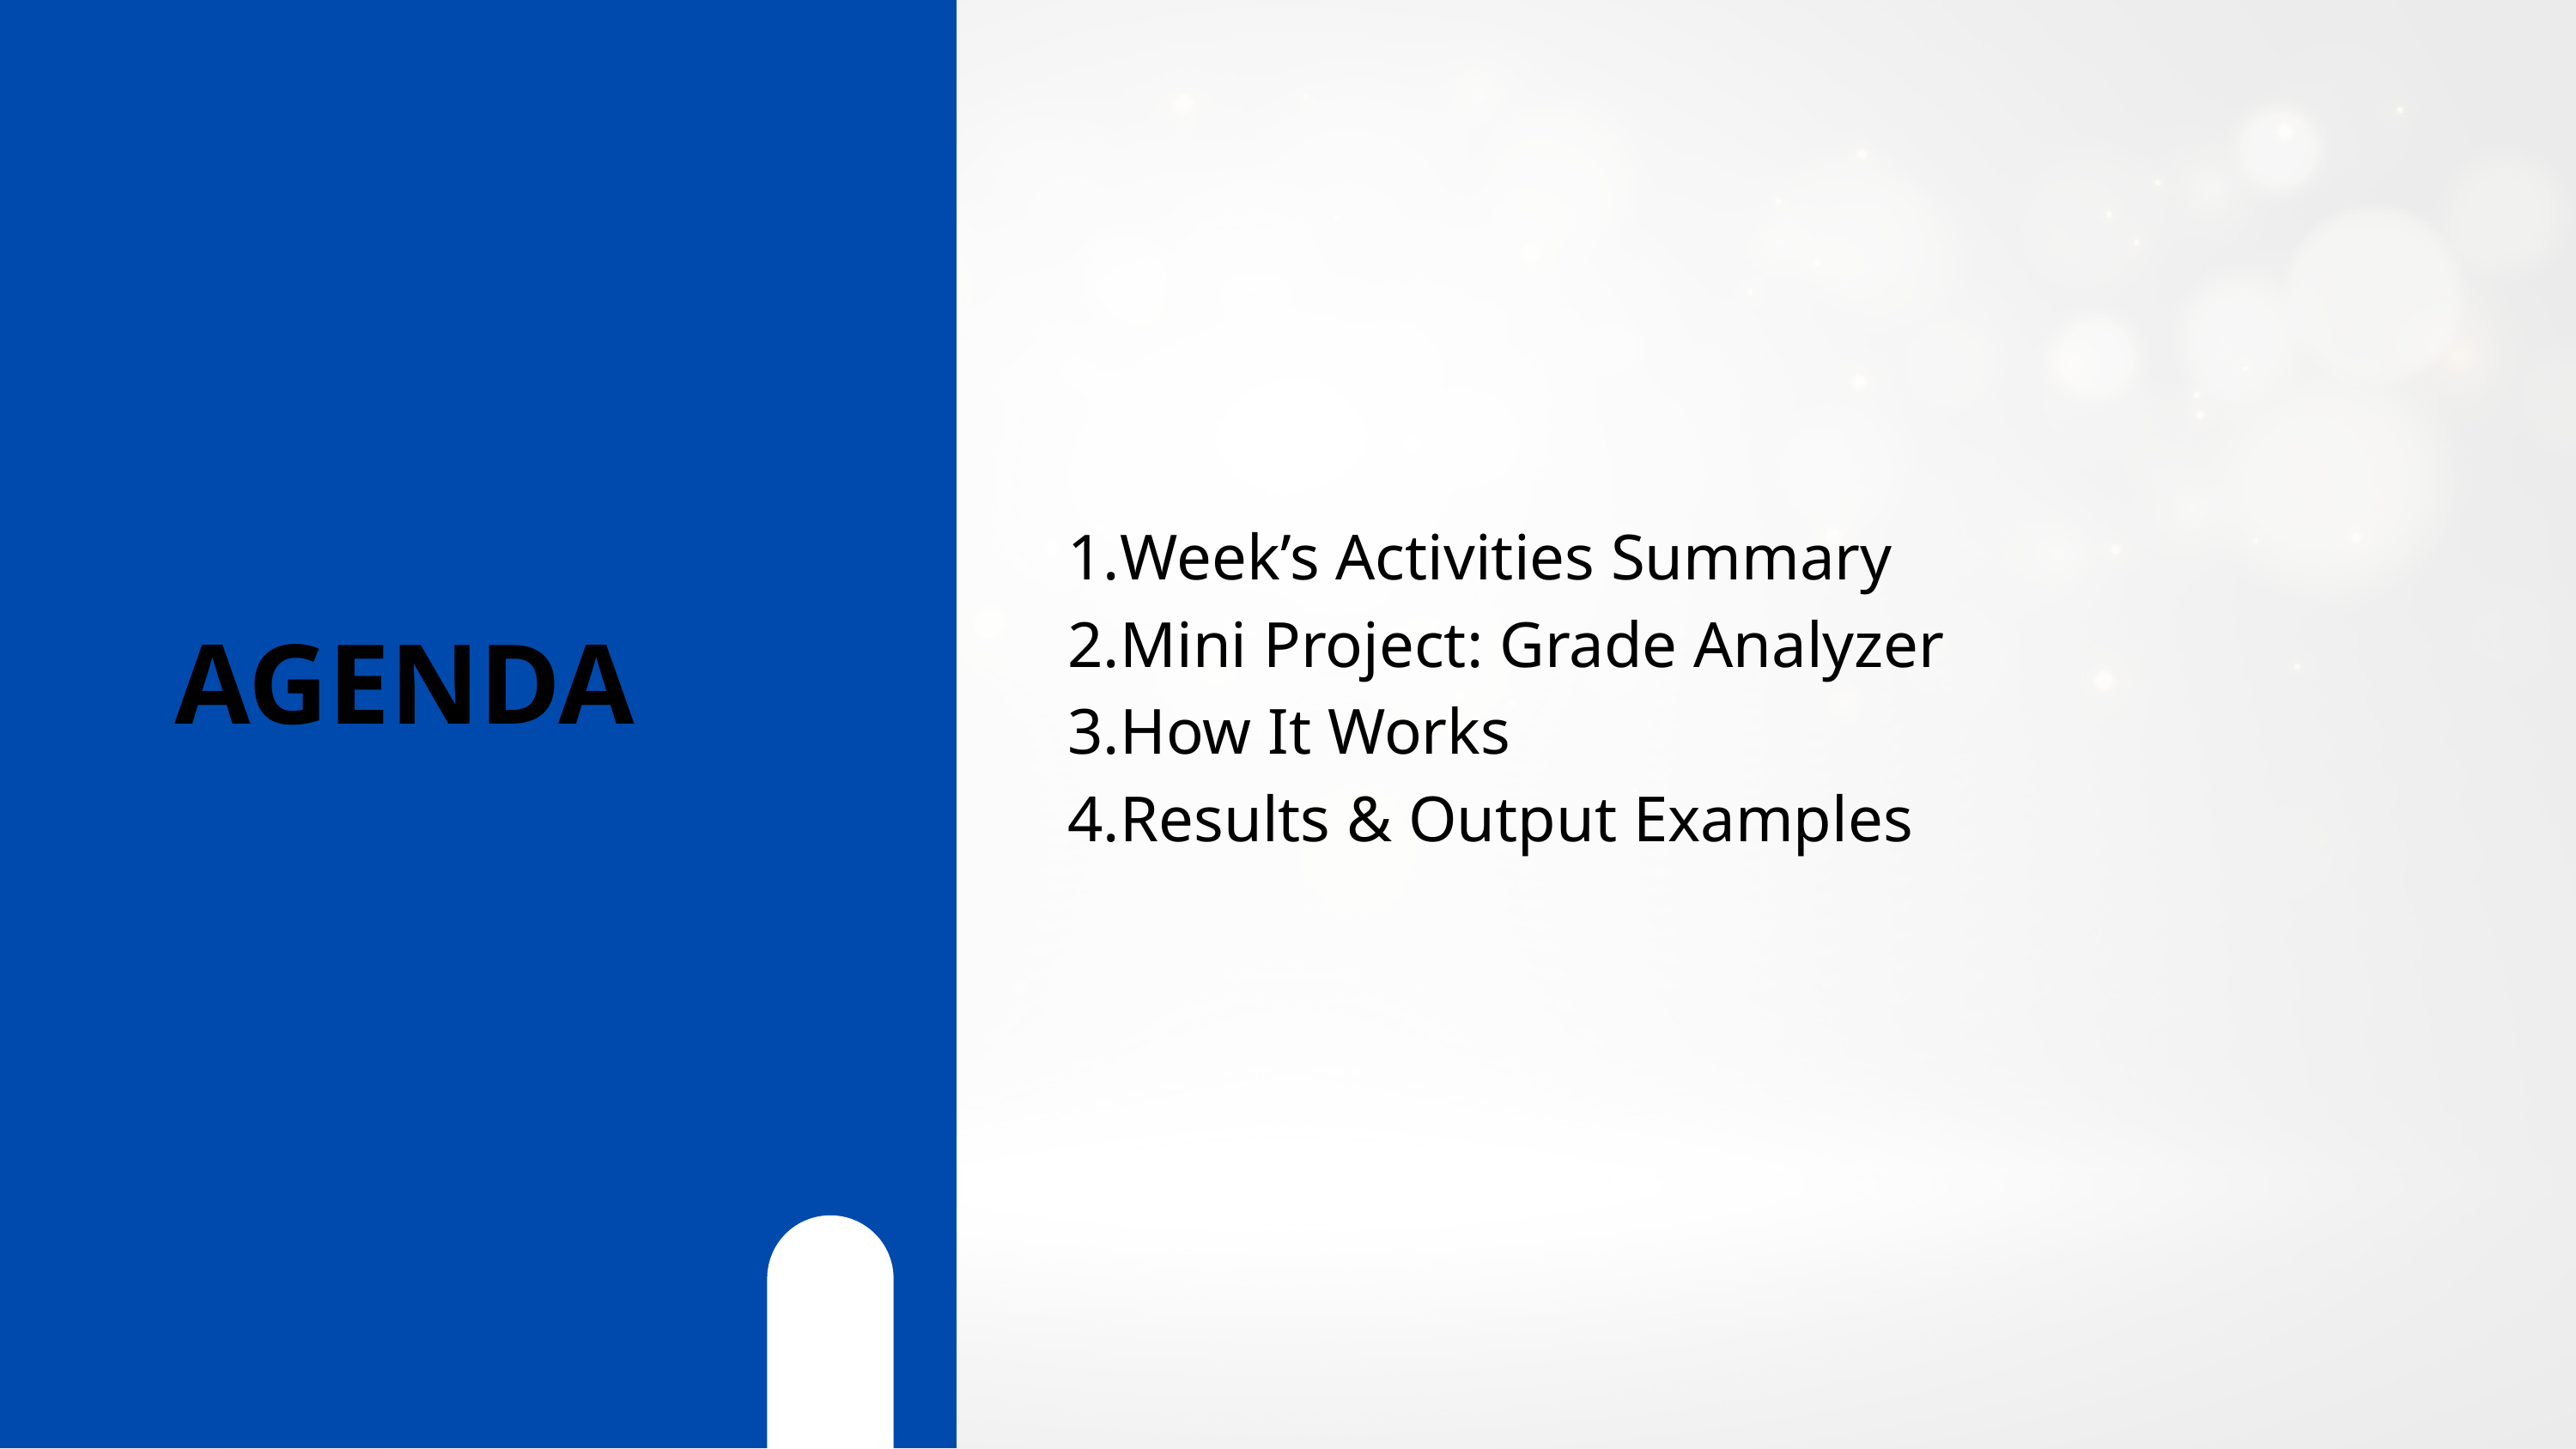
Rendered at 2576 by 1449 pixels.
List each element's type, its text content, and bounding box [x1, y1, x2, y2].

text_box Week’s Activities Summary Mini Project: Grade Analyzer How It Works Results & Output Examples [1014, 327, 2530, 1005]
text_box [0, 0, 957, 1449]
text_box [767, 1215, 894, 1449]
text_box [958, 0, 2576, 1449]
